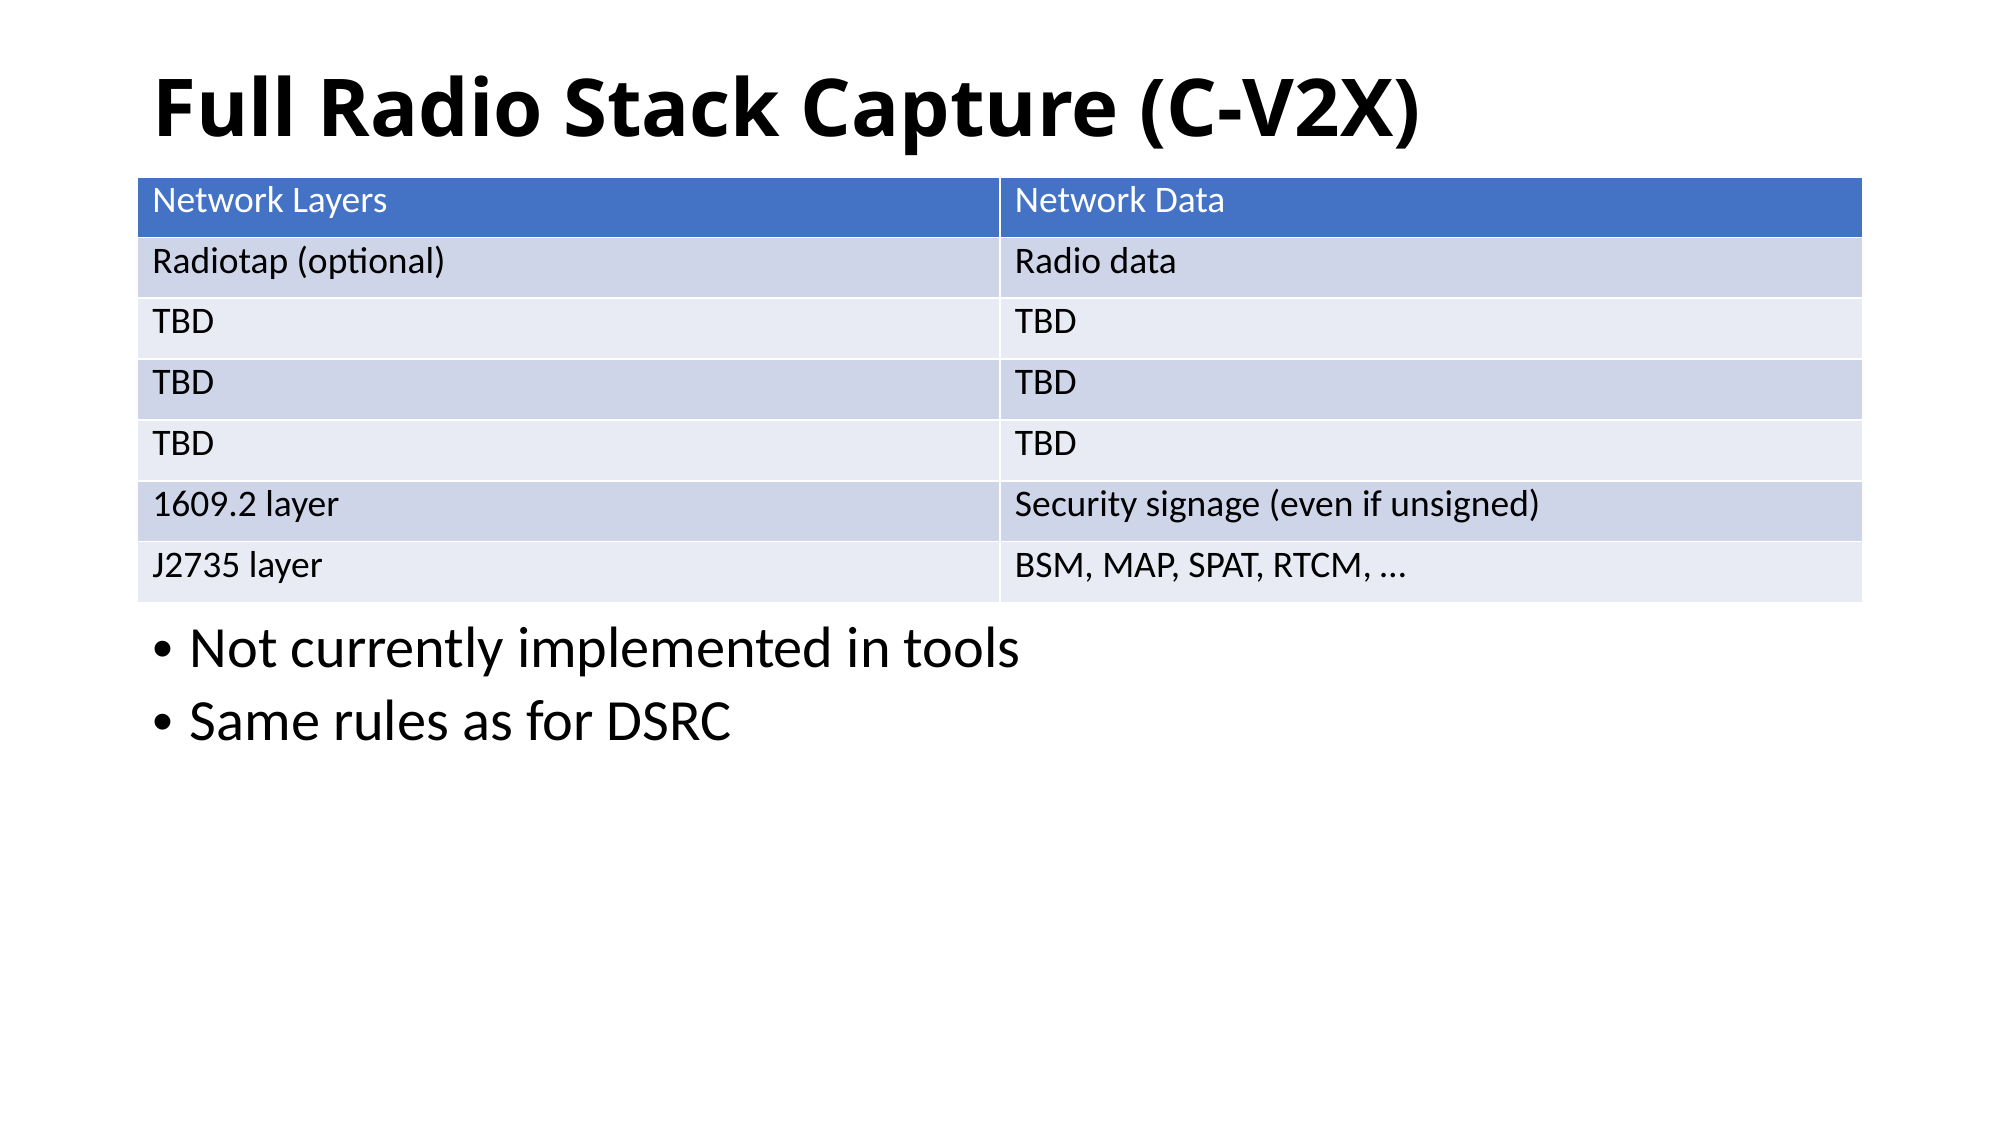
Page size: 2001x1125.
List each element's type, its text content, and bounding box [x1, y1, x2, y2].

table_cell J2735 layer [138, 542, 999, 602]
table_header Network Data [1001, 178, 1862, 237]
table_cell TBD [1001, 421, 1862, 480]
table_cell Radiotap (optional) [138, 238, 999, 297]
table_cell TBD [1001, 299, 1862, 358]
table_cell TBD [138, 360, 999, 419]
table_header Network Layers [138, 178, 999, 237]
table_cell TBD [138, 421, 999, 480]
title Full Radio Stack Capture (C-V2X) [137, 59, 1863, 162]
table_cell TBD [1001, 360, 1862, 419]
table_cell Radio data [1001, 238, 1862, 297]
table_cell TBD [138, 299, 999, 358]
table_cell BSM, MAP, SPAT, RTCM, … [1001, 542, 1862, 602]
text_box Not currently implemented in tools Same rules as for DSRC [137, 617, 1863, 1066]
table_cell Security signage (even if unsigned) [1001, 482, 1862, 541]
table_cell 1609.2 layer [138, 482, 999, 541]
